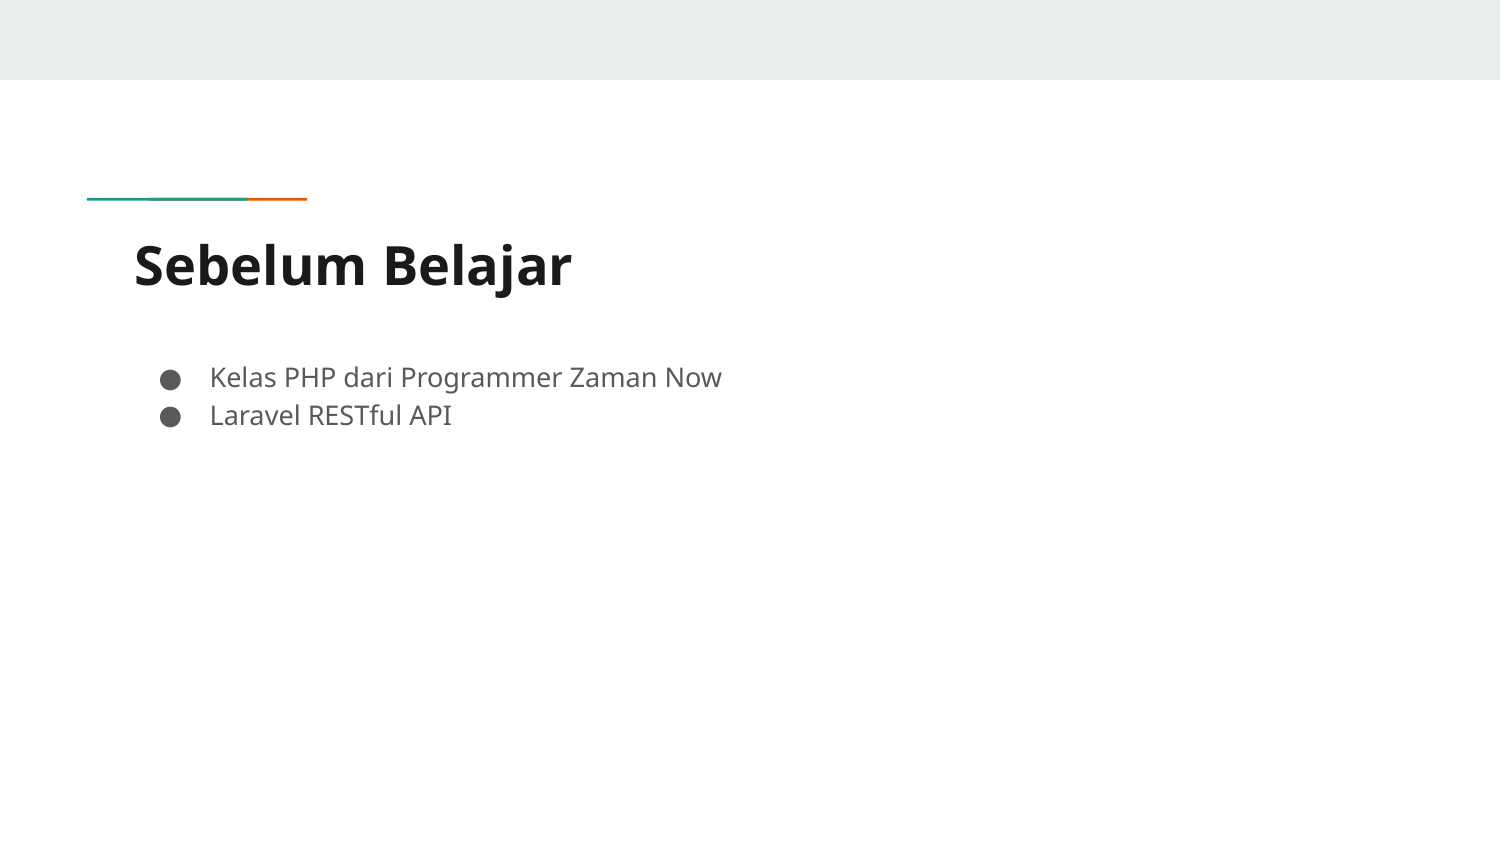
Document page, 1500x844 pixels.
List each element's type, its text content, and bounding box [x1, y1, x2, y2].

title Sebelum Belajar [119, 216, 1381, 305]
list Kelas PHP dari Programmer Zaman Now Laravel RESTful API [119, 341, 1381, 712]
